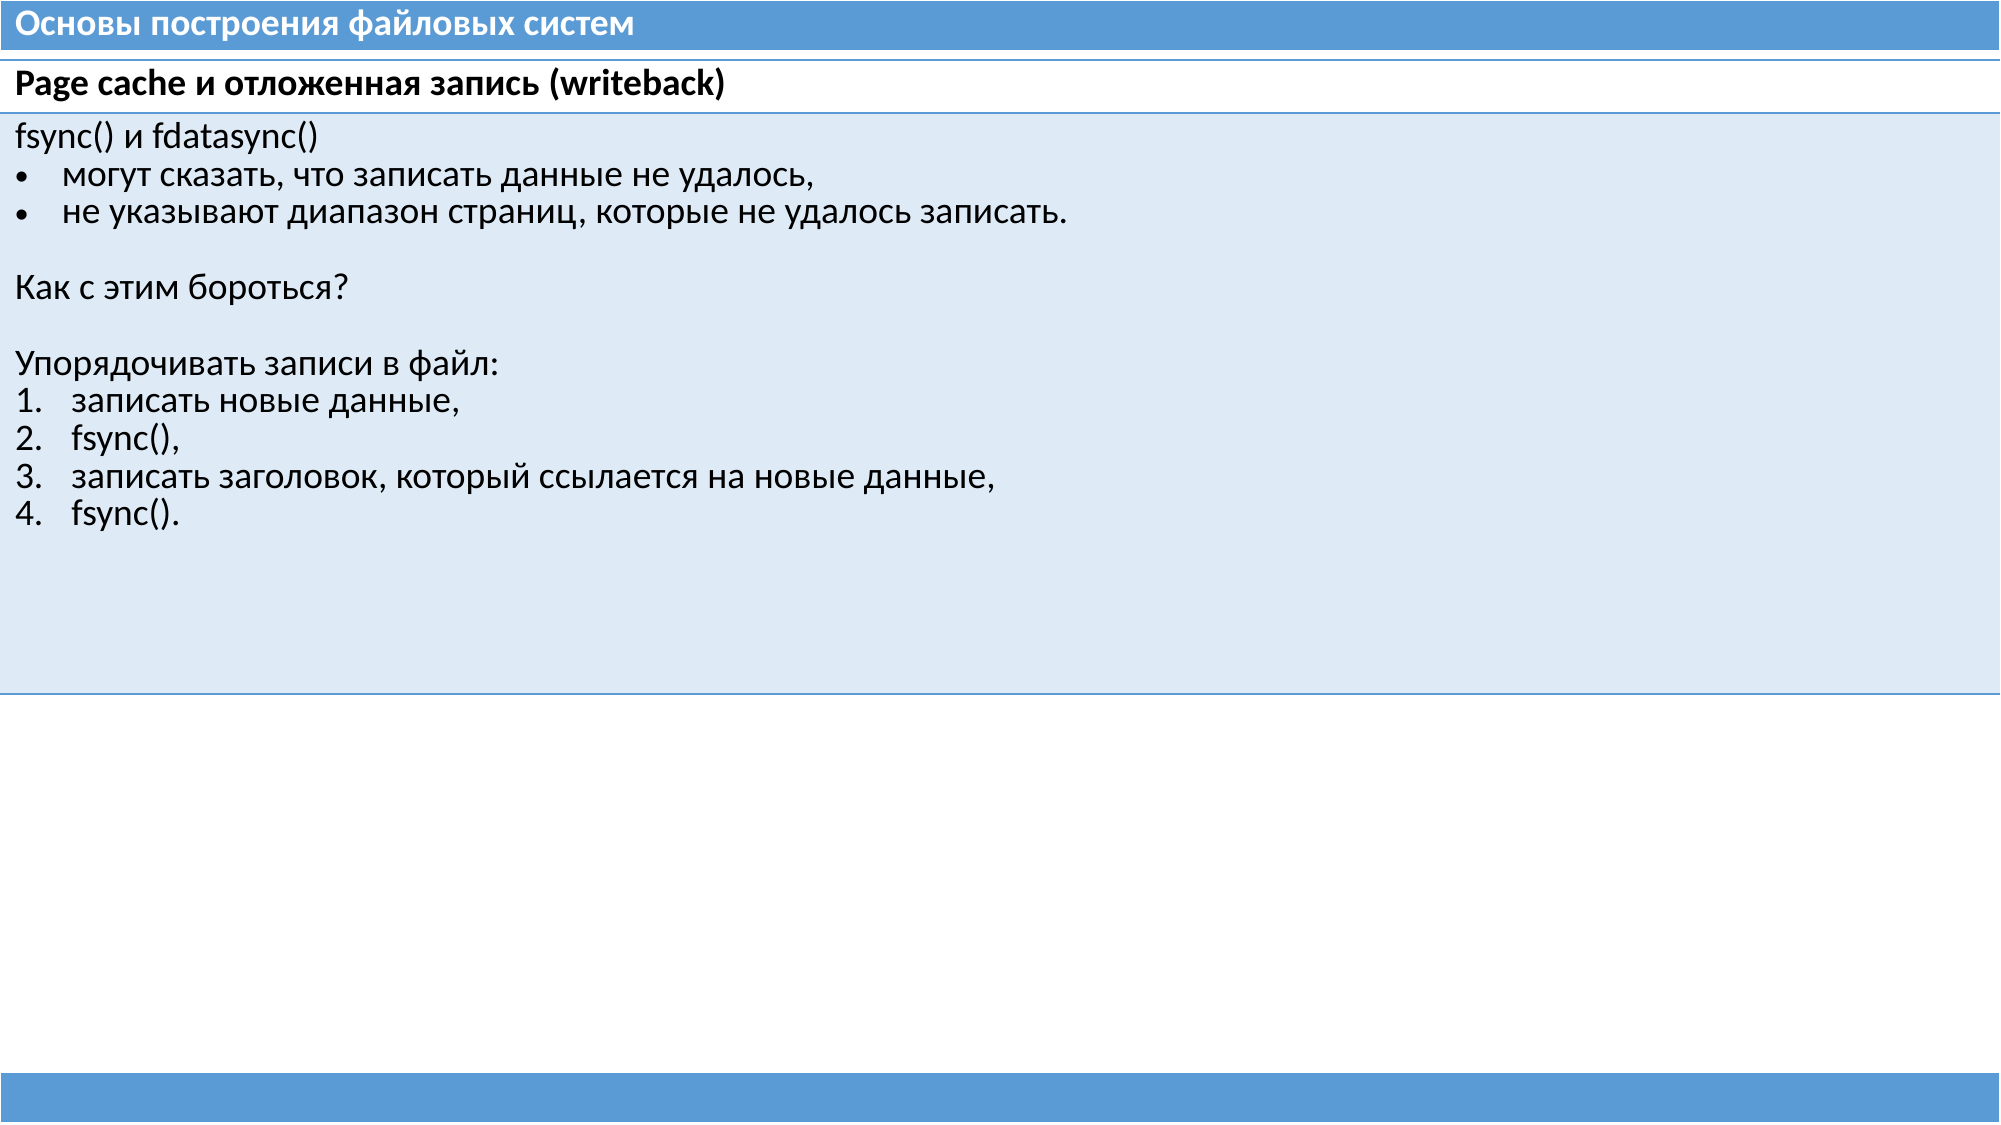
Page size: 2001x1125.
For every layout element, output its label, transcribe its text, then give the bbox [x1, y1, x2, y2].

table_header [1, 1073, 1999, 1122]
table_cell fsync() и fdatasync() могут сказать, что записать данные не удалось, не указывают диапазон страниц, которые не удалось записать. Как с этим бороться? Упорядочивать записи в файл: записать новые данные, fsync(), записать заголовок, который ссылается на новые данные, fsync(). [0, 114, 2000, 693]
table_header Основы построения файловых систем [1, 1, 1999, 50]
table_header Page cache и отложенная запись (writeback) [0, 61, 2000, 112]
